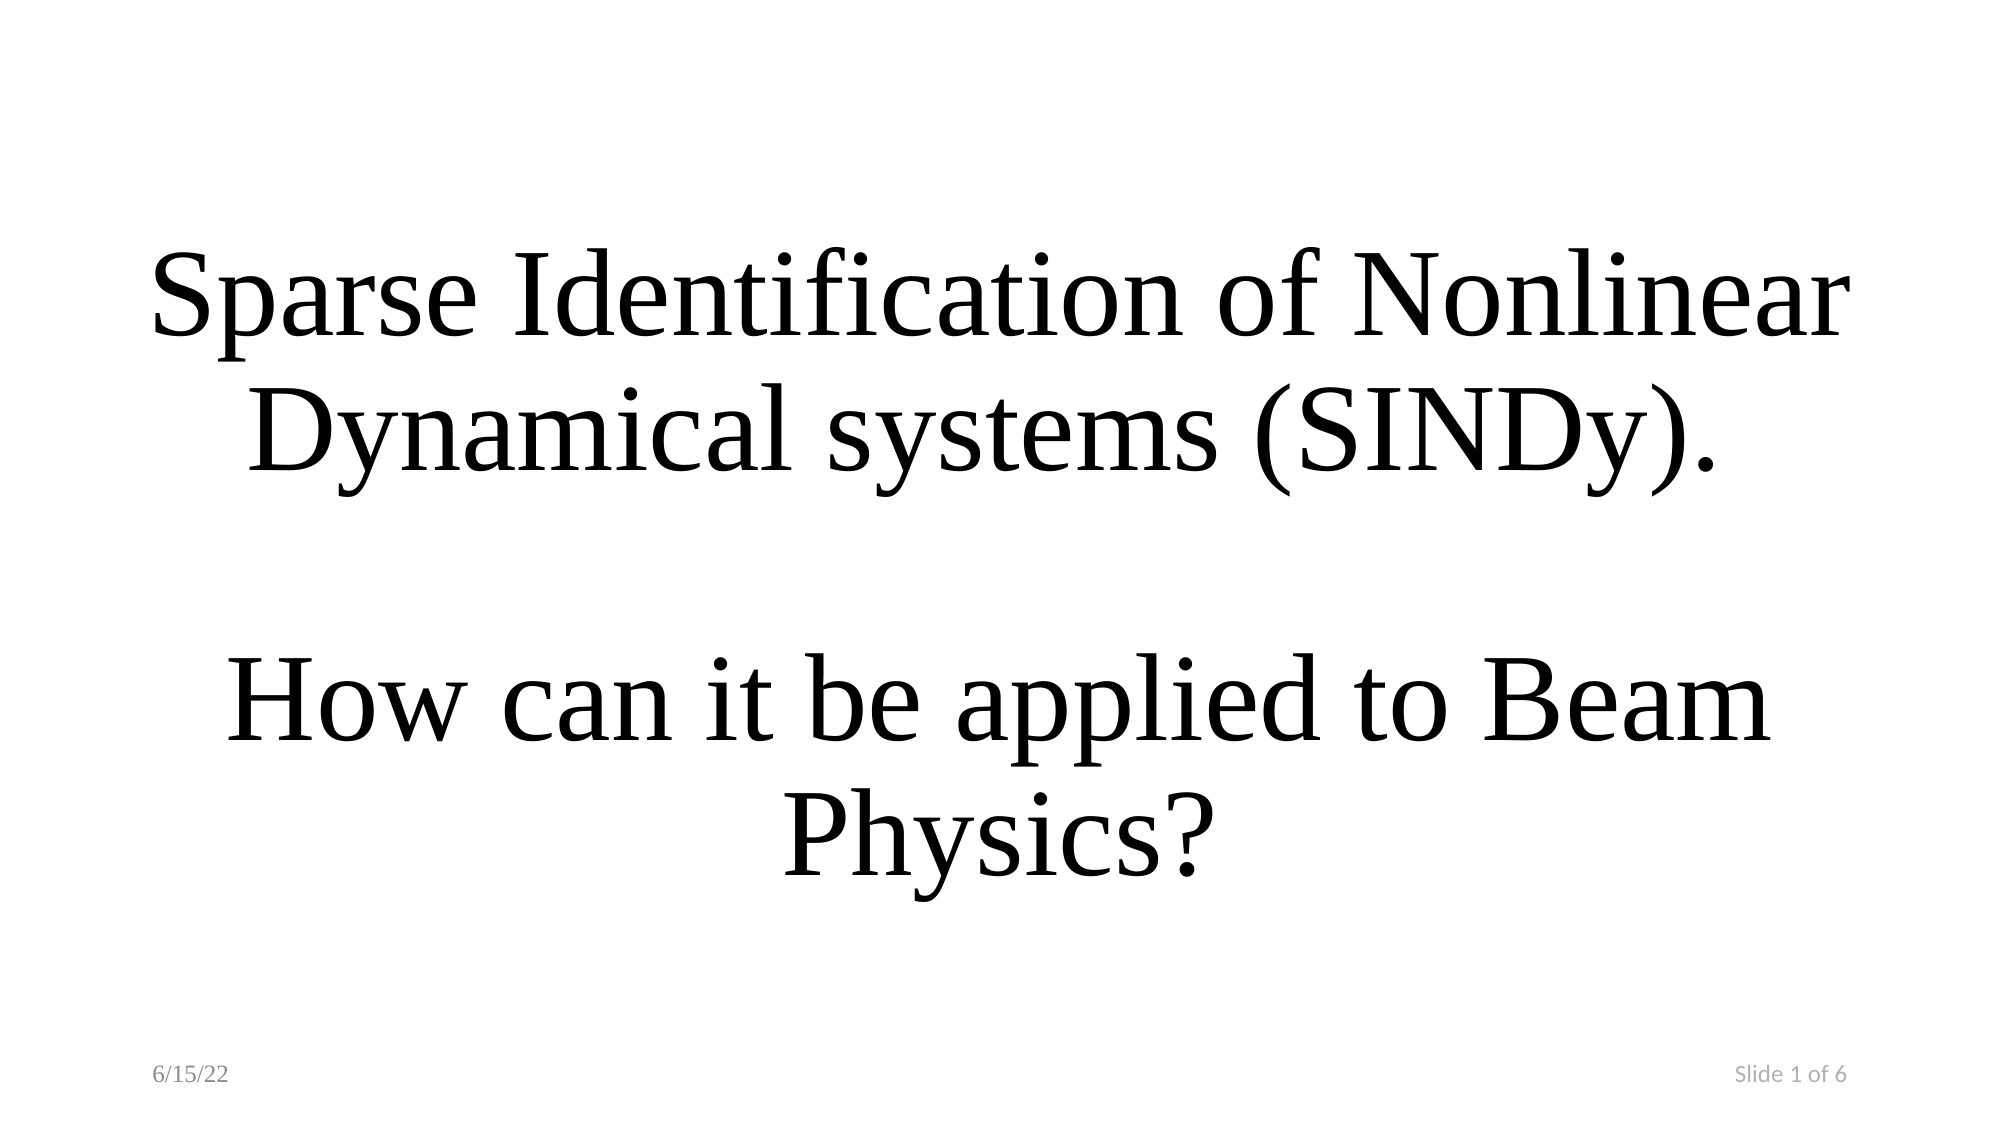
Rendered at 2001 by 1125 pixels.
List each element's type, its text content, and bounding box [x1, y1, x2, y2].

slide_number Slide 1 of 6 [1412, 1042, 1863, 1103]
title Sparse Identification of Nonlinear Dynamical systems (SINDy). How can it be applied to Beam Physics? [110, 214, 1890, 911]
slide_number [137, 1042, 588, 1103]
